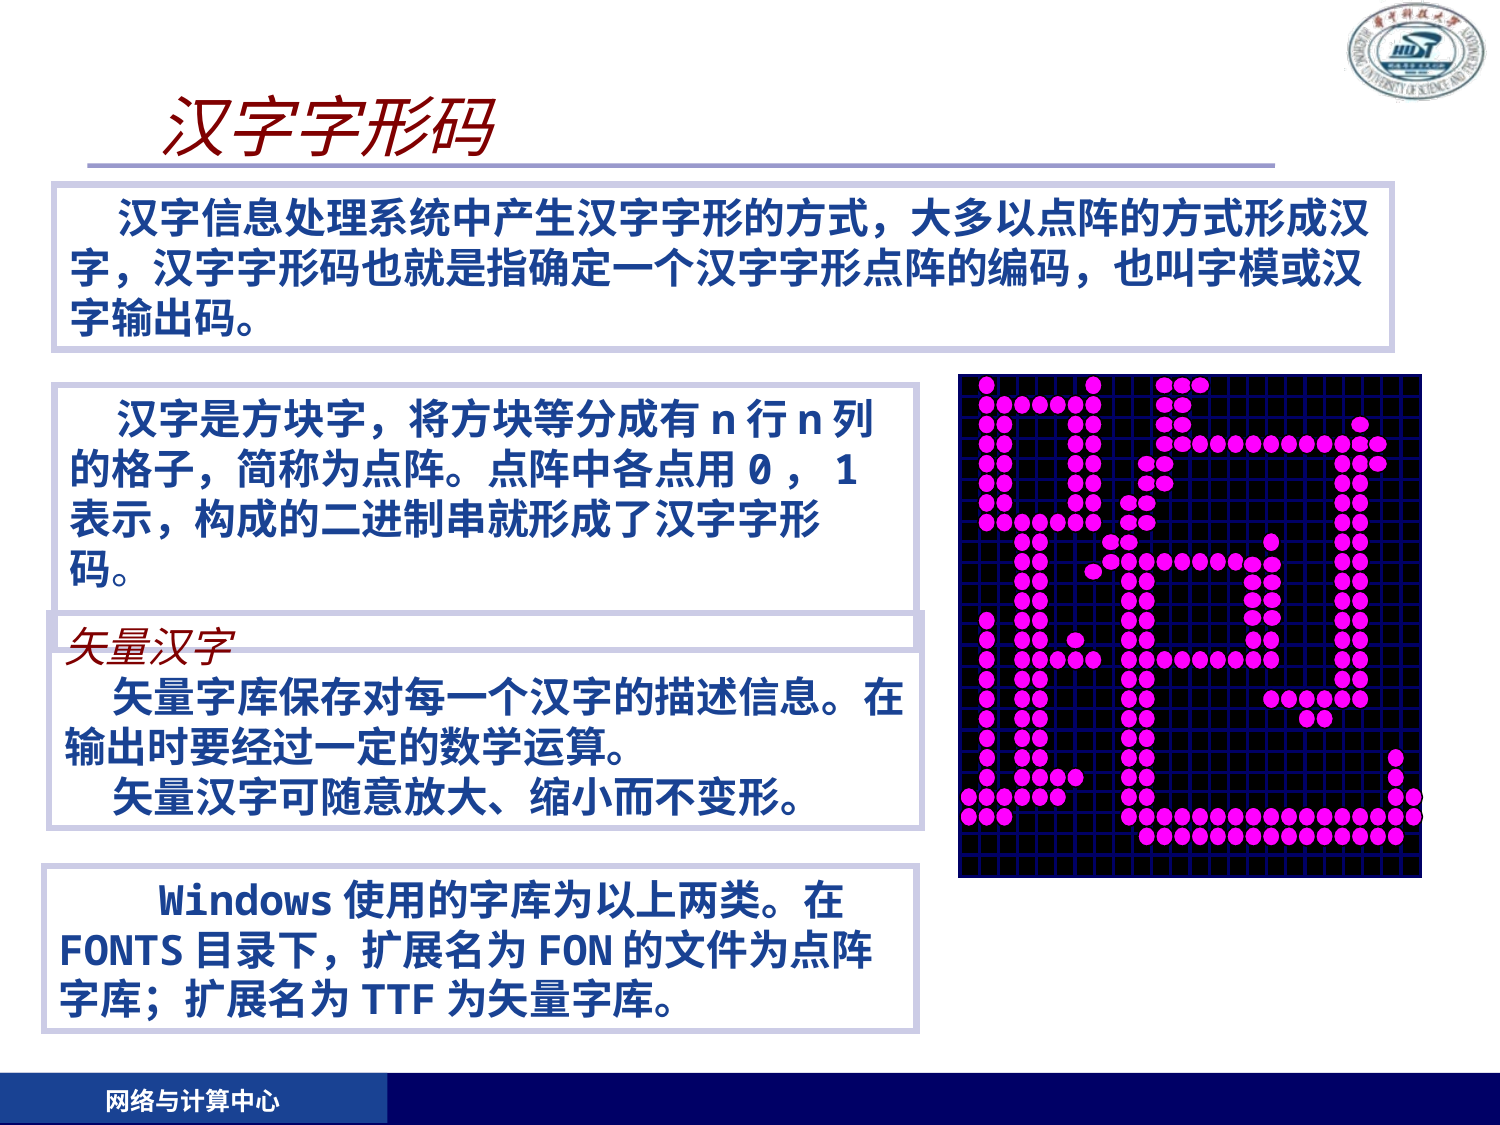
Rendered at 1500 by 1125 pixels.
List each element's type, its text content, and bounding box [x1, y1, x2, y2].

text_box 汉字是方块字，将方块等分成有n行n列的格子，简称为点阵。点阵中各点用0，1表示，构成的二进制串就形成了汉字字形码。 [54, 384, 917, 612]
text_box 矢量汉字 矢量字库保存对每一个汉字的描述信息。在输出时要经过一定的数学运算。 矢量汉字可随意放大、缩小而不变形。 [49, 612, 922, 829]
title 汉字字形码 [144, 68, 1294, 182]
text_box Windows使用的字库为以上两类。在FONTS目录下，扩展名为FON的文件为点阵字库；扩展名为TTF为矢量字库。 [43, 865, 917, 1031]
picture [1344, 0, 1489, 103]
text_box 汉字信息处理系统中产生汉字字形的方式，大多以点阵的方式形成汉字，汉字字形码也就是指确定一个汉字字形点阵的编码，也叫字模或汉字输出码。 [54, 184, 1392, 350]
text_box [959, 375, 1423, 877]
slide_number 网络与计算中心 [17, 1078, 368, 1116]
